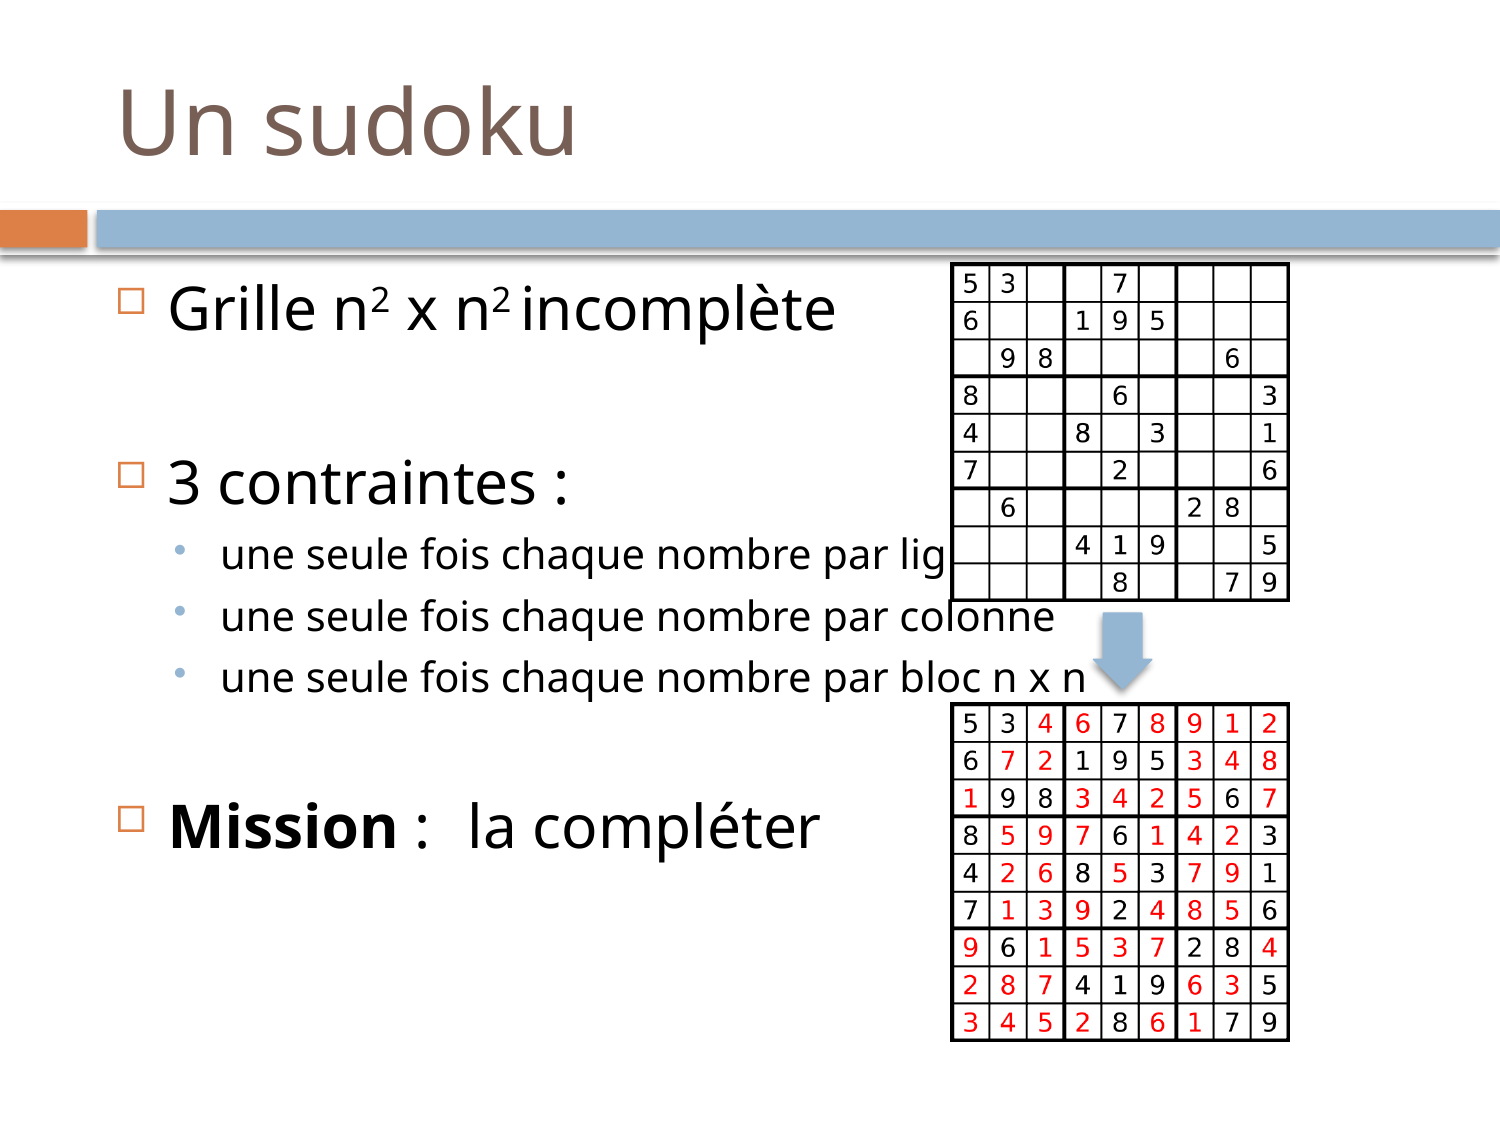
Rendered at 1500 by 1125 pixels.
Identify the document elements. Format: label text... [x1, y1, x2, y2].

list Grille n2 x n2 incomplète 3 contraintes : une seule fois chaque nombre par ligne une seule fois chaque nombre par colonne une seule fois chaque nombre par bloc n x n Mission : la compléter [100, 262, 1438, 1000]
picture [950, 262, 1290, 602]
text_box [1092, 612, 1153, 690]
picture [950, 702, 1290, 1042]
title Un sudoku [100, 37, 1438, 200]
